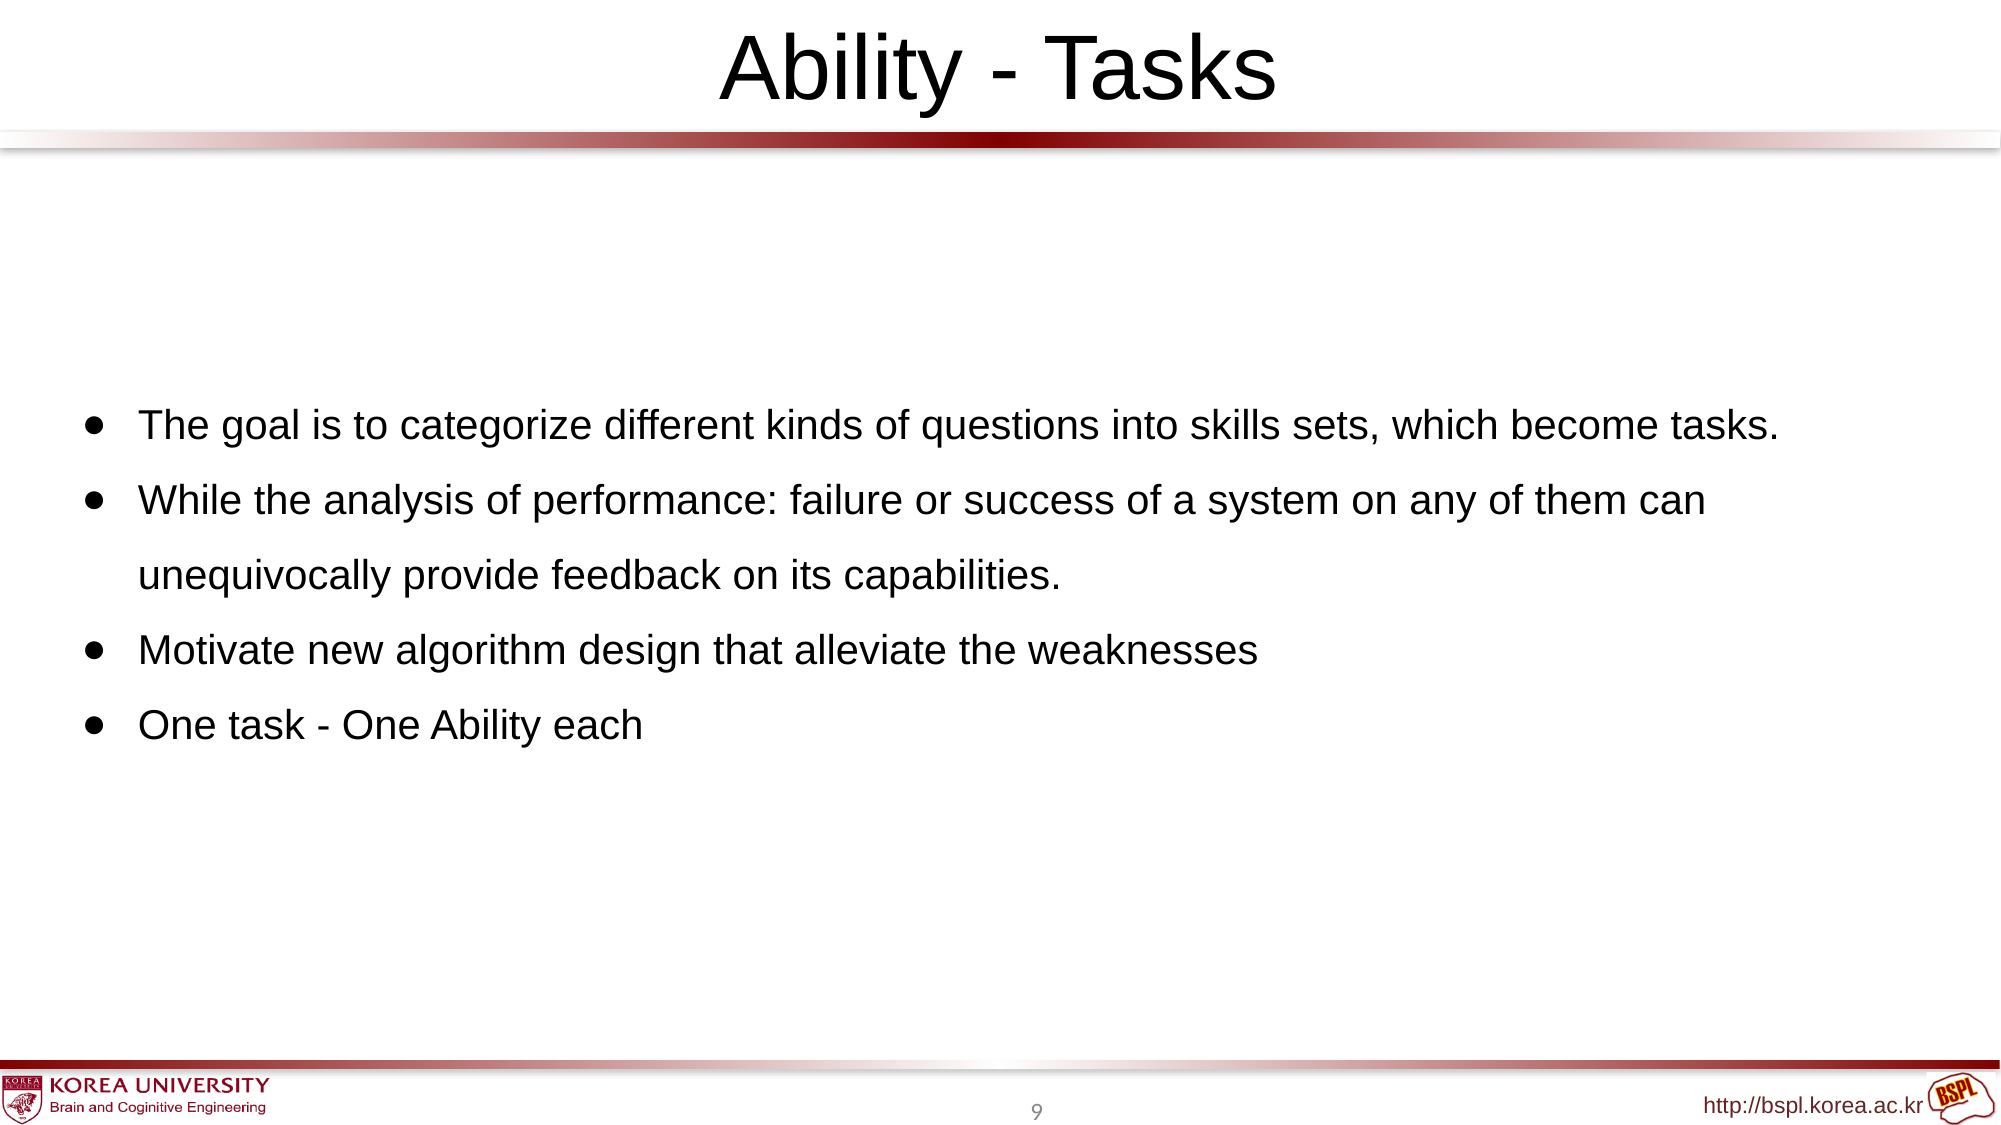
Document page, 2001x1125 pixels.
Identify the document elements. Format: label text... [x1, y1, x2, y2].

title Ability - Tasks [11, 10, 1988, 130]
text_box The goal is to categorize different kinds of questions into skills sets, which become tasks. While the analysis of performance: failure or success of a system on any of them can unequivocally provide feedback on its capabilities. Motivate new algorithm design that alleviate the weaknesses One task - One Ability each [47, 365, 1951, 756]
picture [1926, 1072, 1997, 1125]
picture [2, 1068, 275, 1125]
